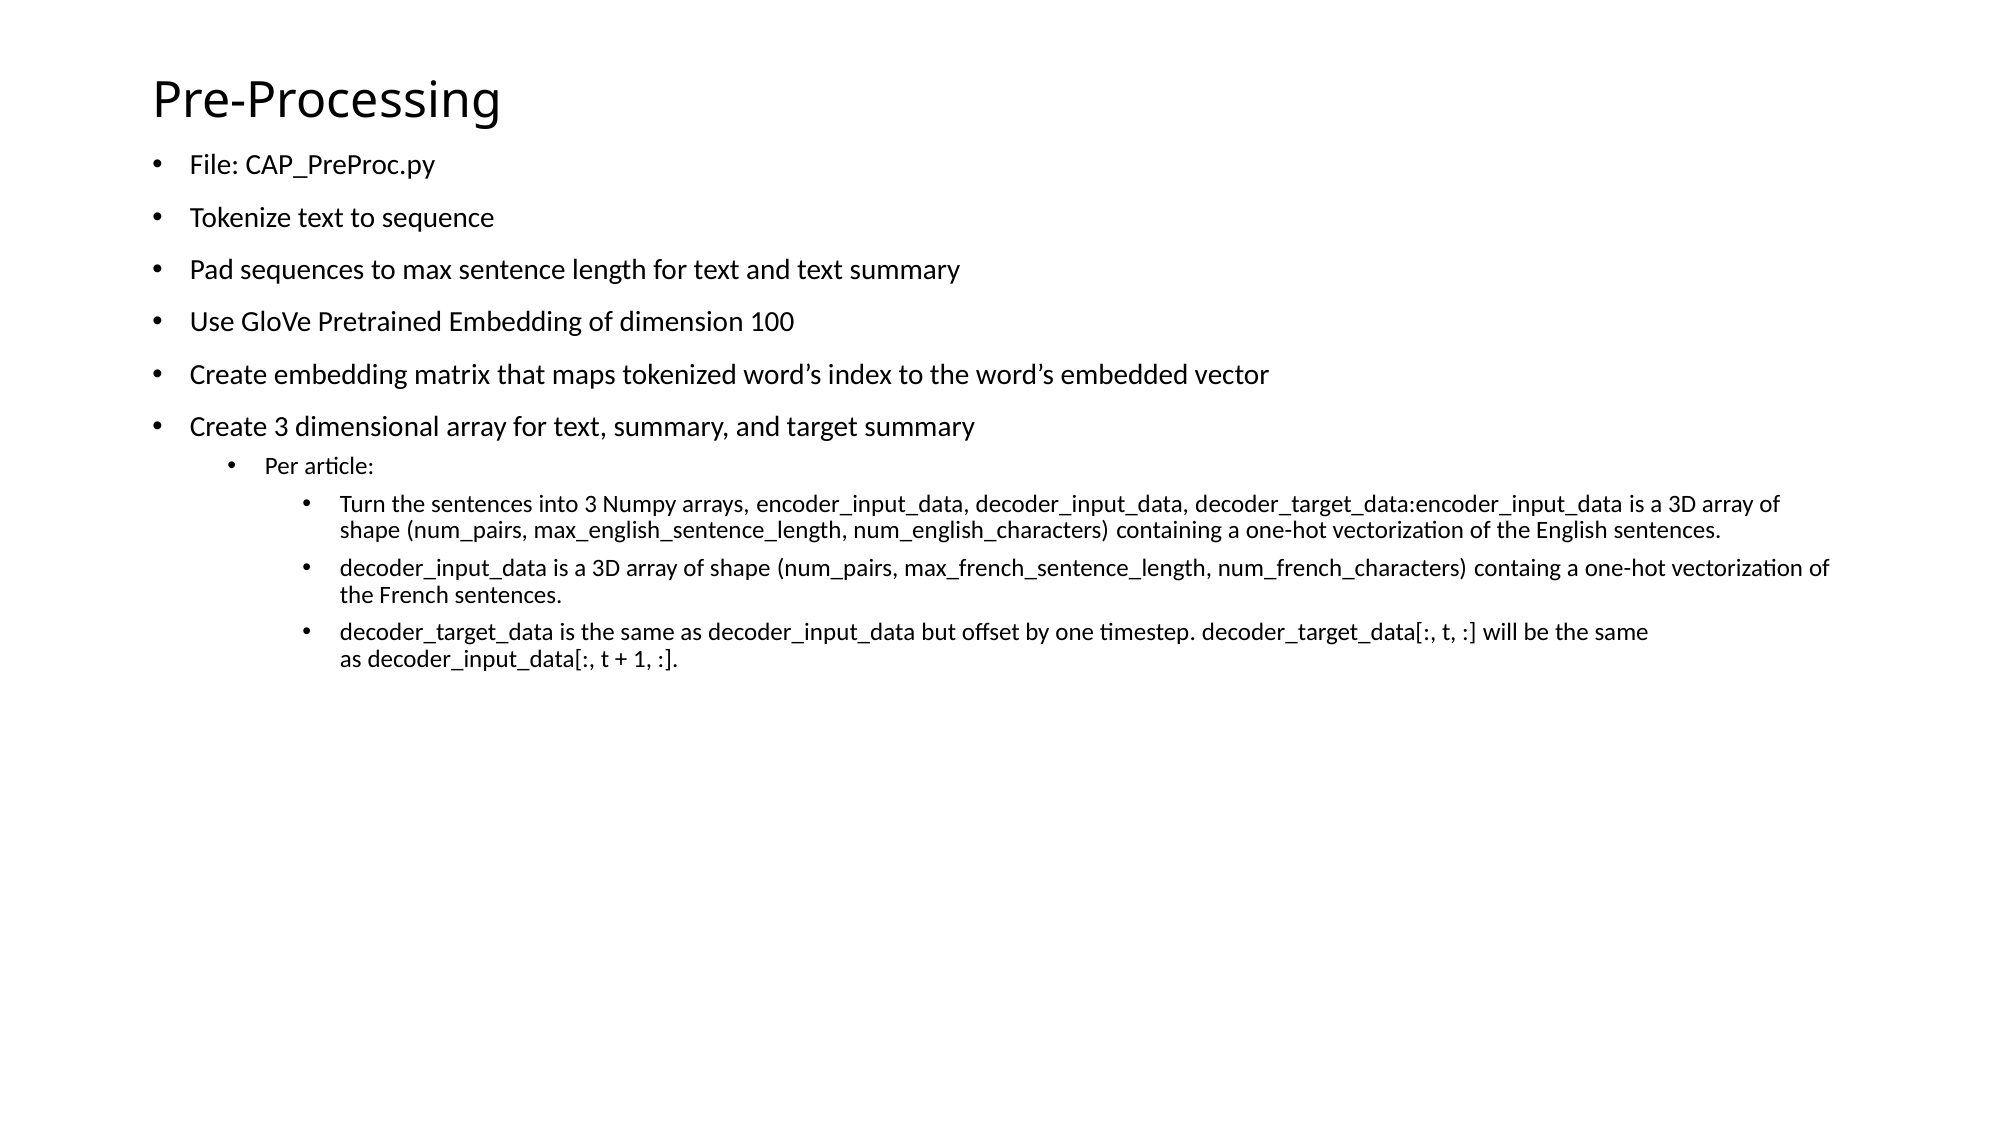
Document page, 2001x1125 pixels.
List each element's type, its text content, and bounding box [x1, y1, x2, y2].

title Pre-Processing [137, 59, 1863, 141]
list File: CAP_PreProc.py Tokenize text to sequence Pad sequences to max sentence length for text and text summary Use GloVe Pretrained Embedding of dimension 100 Create embedding matrix that maps tokenized word’s index to the word’s embedded vector Create 3 dimensional array for text, summary, and target summary Per article: Turn the sentences into 3 Numpy arrays, encoder_input_data, decoder_input_data, decoder_target_data:encoder_input_data is a 3D array of shape (num_pairs, max_english_sentence_length, num_english_characters) containing a one-hot vectorization of the English sentences. decoder_input_data is a 3D array of shape (num_pairs, max_french_sentence_length, num_french_characters) containg a one-hot vectorization of the French sentences. decoder_target_data is the same as decoder_input_data but offset by one timestep. decoder_target_data[:, t, :] will be the same as decoder_input_data[:, t + 1, :]. [137, 141, 1863, 1014]
